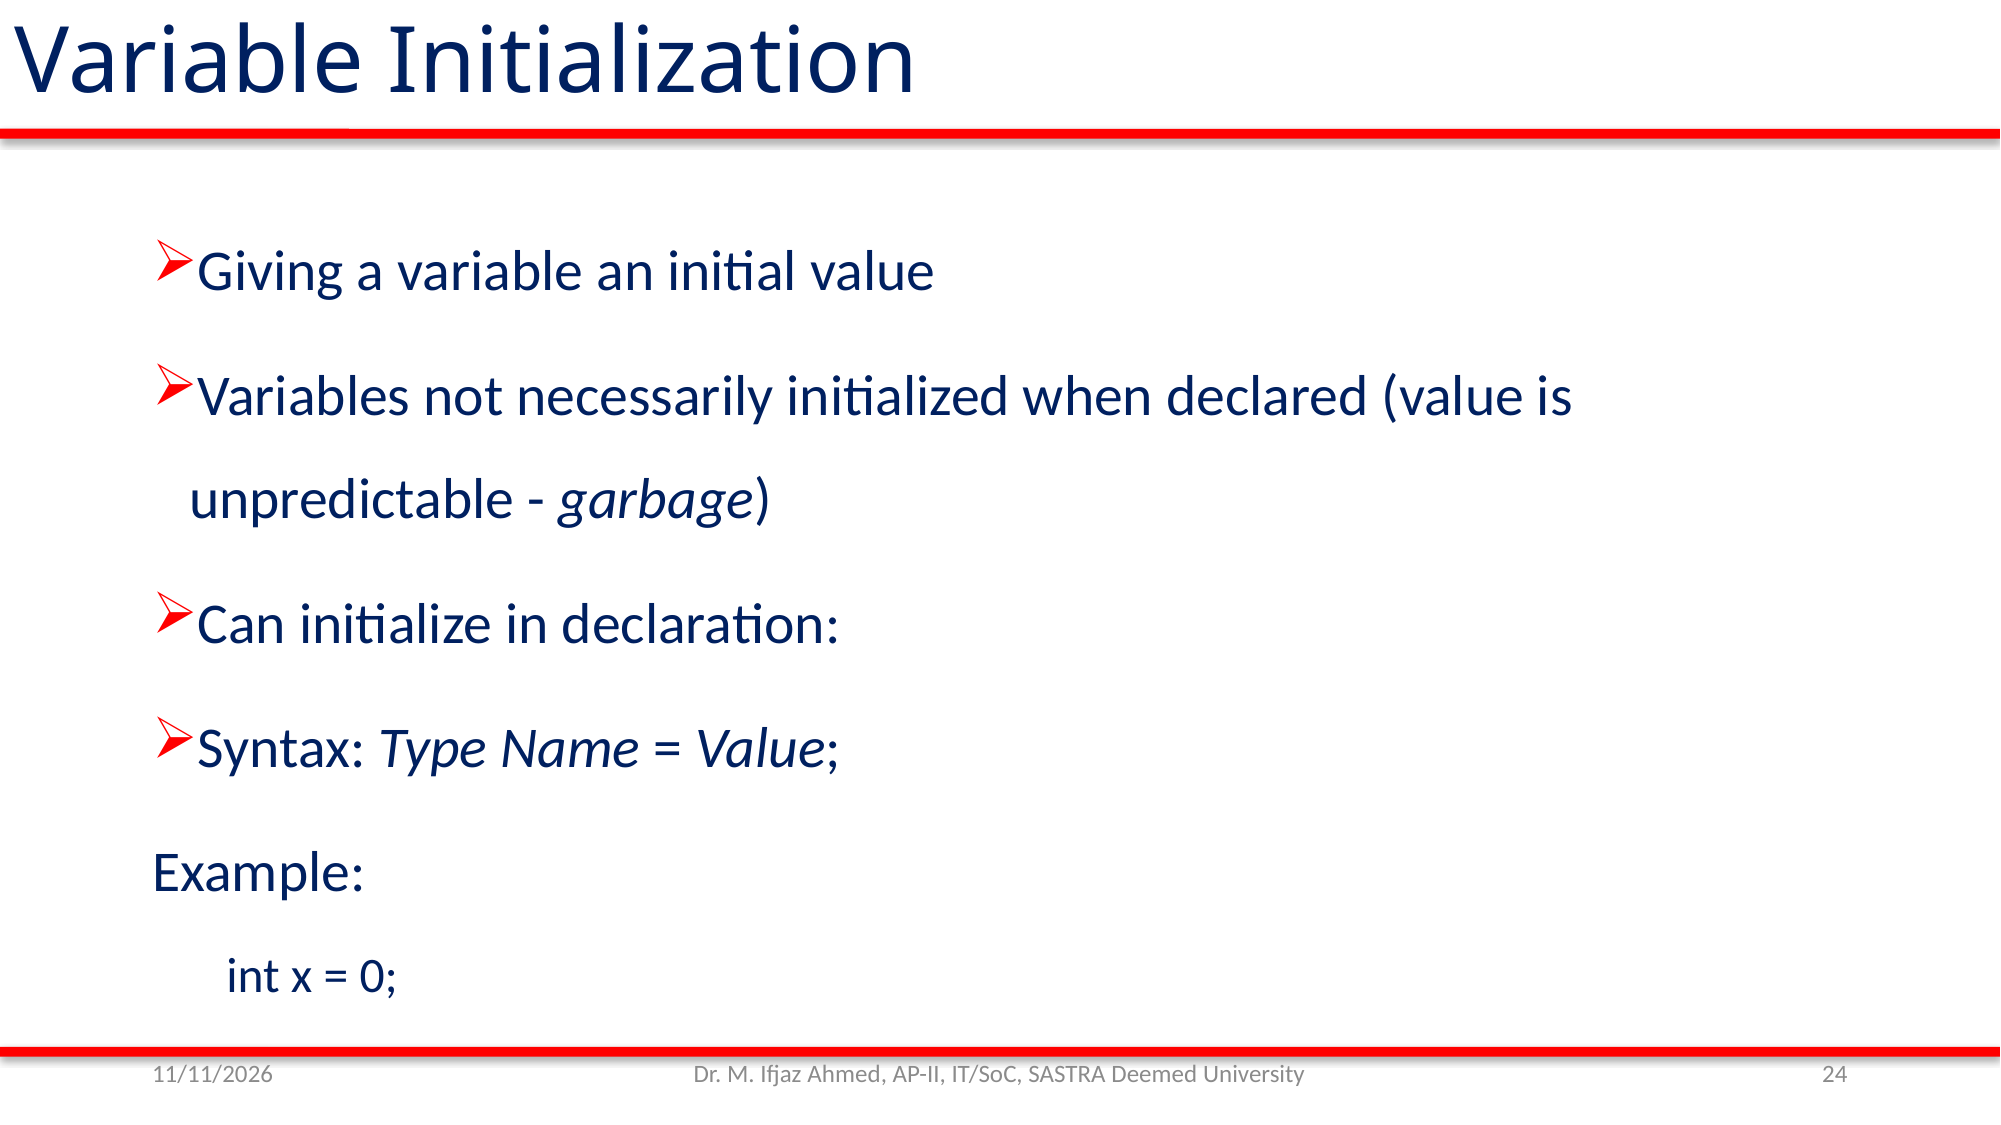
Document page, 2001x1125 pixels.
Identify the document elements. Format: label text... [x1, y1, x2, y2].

text_box Dr. M. Ifjaz Ahmed, AP-II, IT/SoC, SASTRA Deemed University [662, 1042, 1338, 1103]
text_box 24 [1412, 1042, 1863, 1103]
text_box Giving a variable an initial value Variables not necessarily initialized when declared (value is unpredictable - garbage) Can initialize in declaration: Syntax: Type Name = Value; Example: int x = 0; [137, 191, 1863, 1014]
text_box [588, 1048, 662, 1055]
text_box Variable Initialization [0, 0, 1725, 126]
text_box [0, 130, 2000, 137]
text_box 01/11/21 [137, 1042, 588, 1103]
text_box [1863, 1048, 2000, 1055]
text_box [0, 1048, 137, 1055]
text_box [1338, 1048, 1412, 1055]
